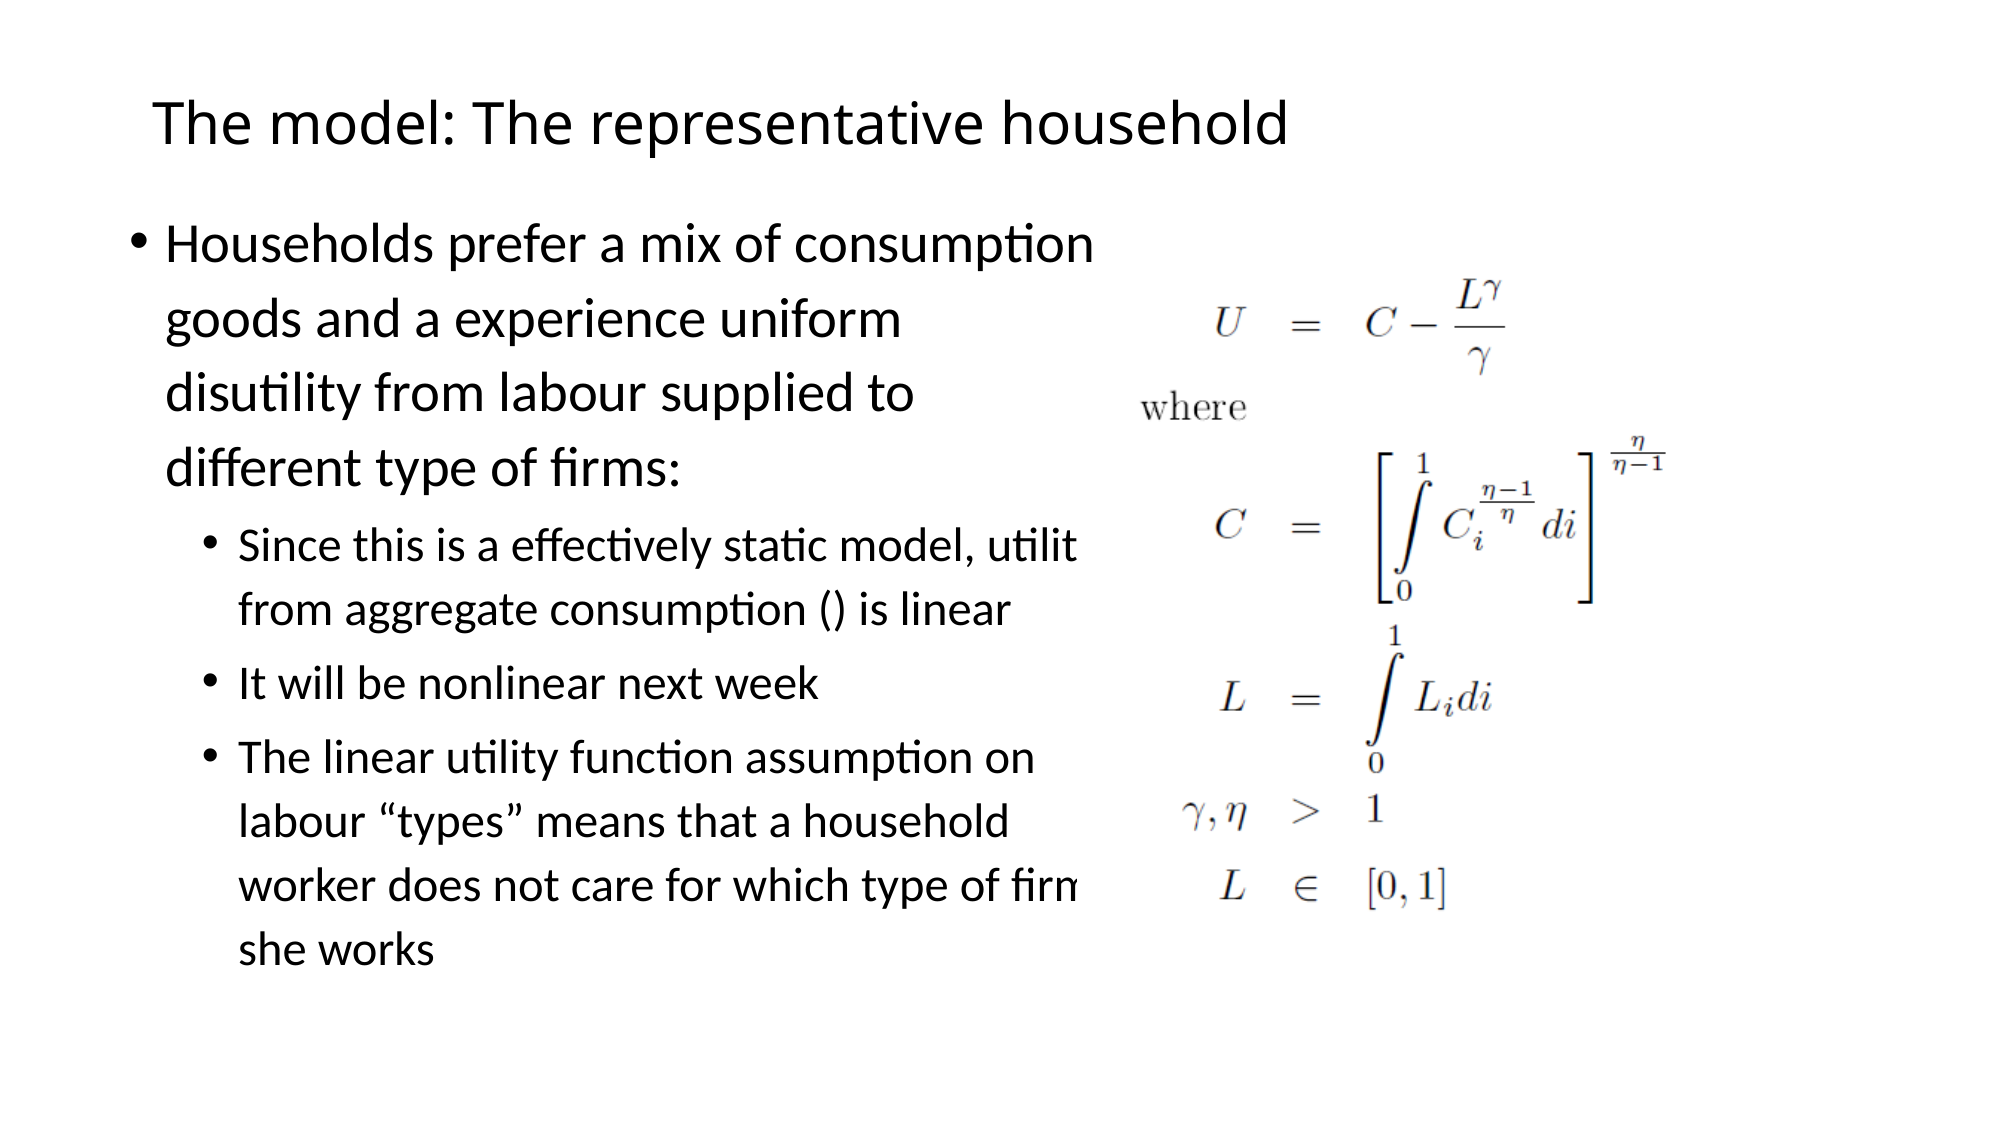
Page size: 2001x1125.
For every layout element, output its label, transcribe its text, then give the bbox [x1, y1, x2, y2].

picture [1077, 267, 1709, 938]
title The model: The representative household [137, 59, 1863, 192]
